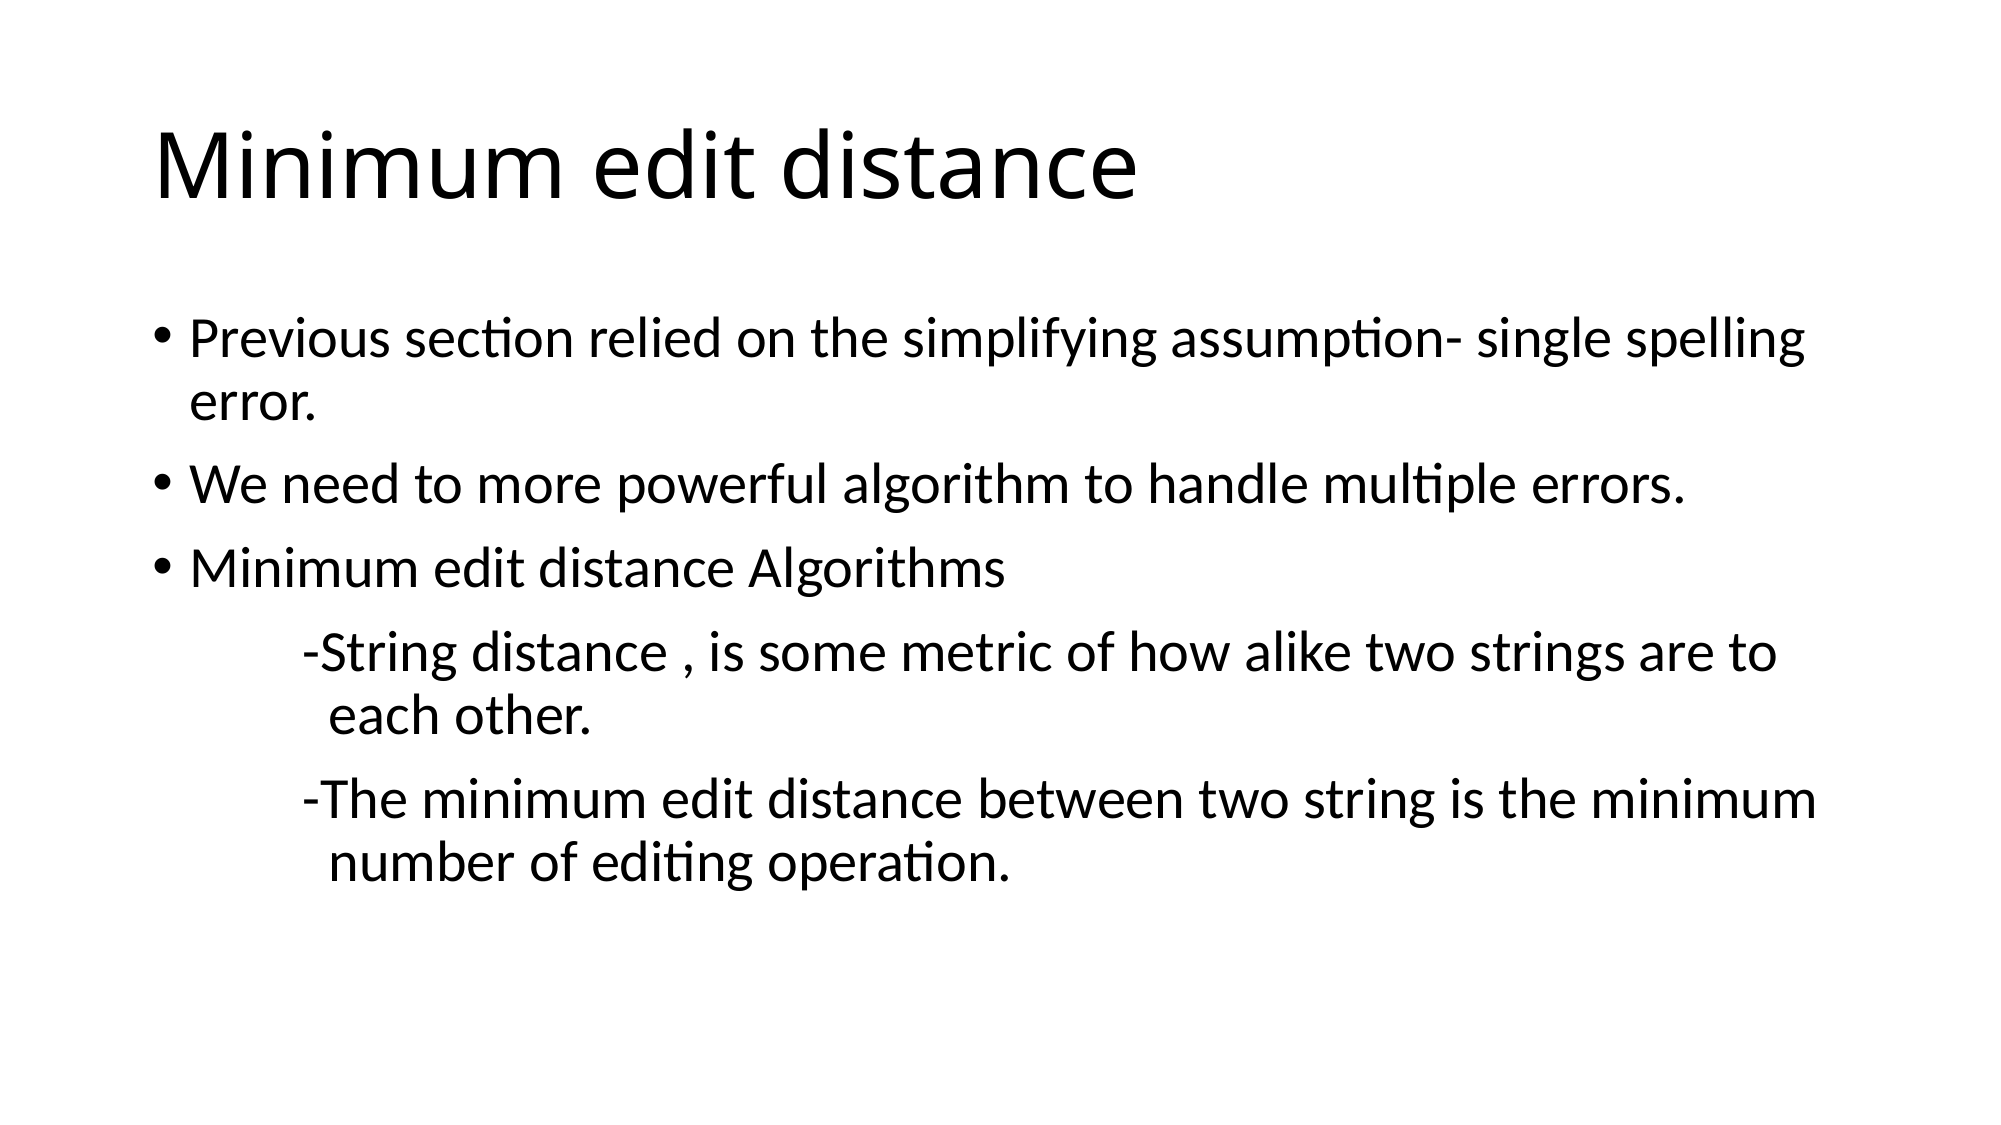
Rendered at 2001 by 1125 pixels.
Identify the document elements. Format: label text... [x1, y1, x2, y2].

title Minimum edit distance [137, 59, 1863, 278]
list Previous section relied on the simplifying assumption- single spelling error. We need to more powerful algorithm to handle multiple errors. Minimum edit distance Algorithms -String distance , is some metric of how alike two strings are to each other. -The minimum edit distance between two string is the minimum number of editing operation. [137, 299, 1863, 1014]
